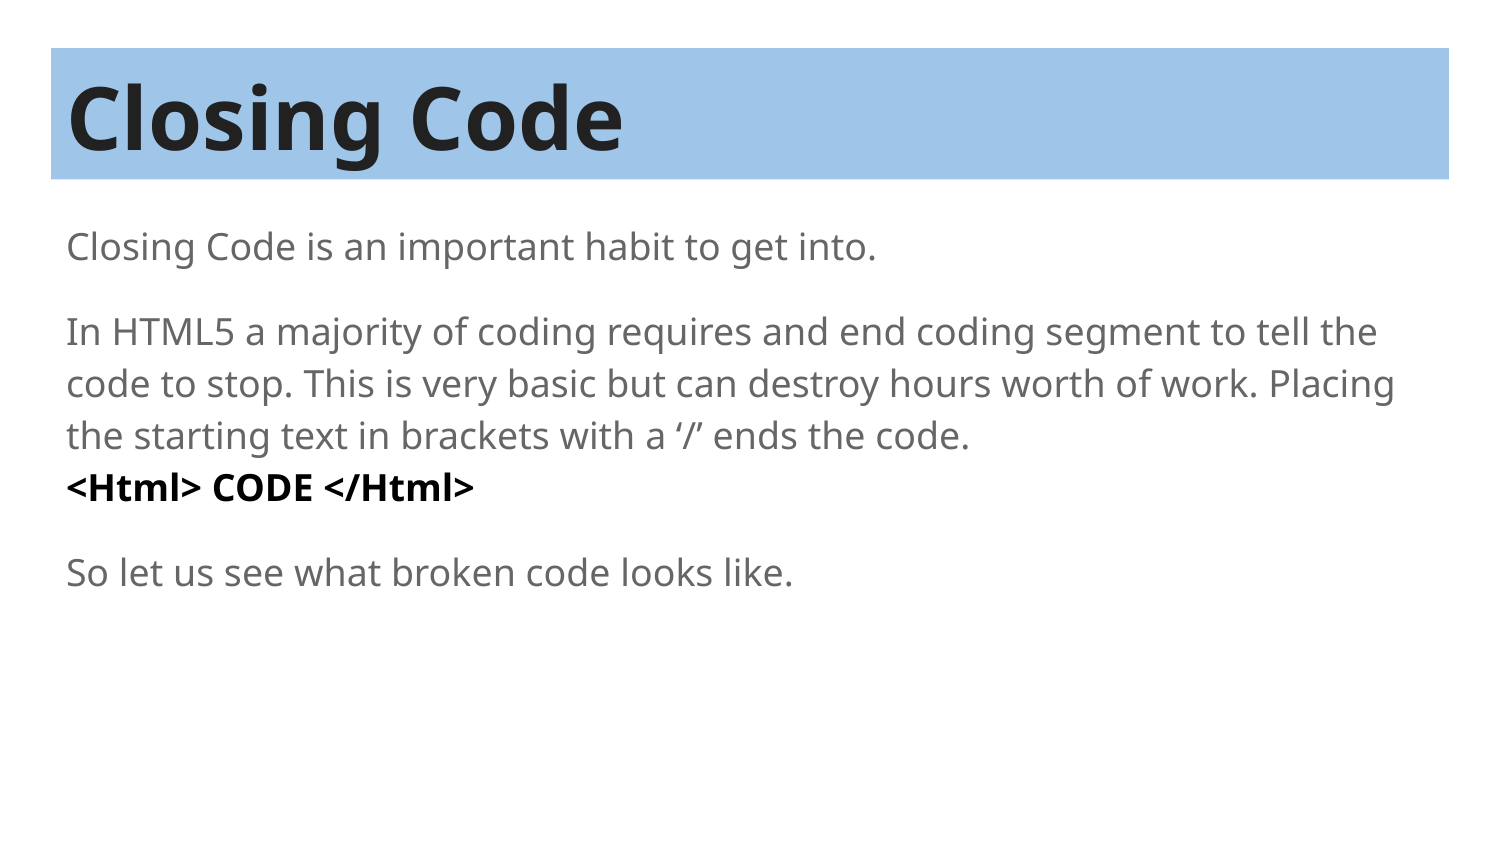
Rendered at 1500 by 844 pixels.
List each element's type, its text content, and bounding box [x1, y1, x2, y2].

title Closing Code [51, 48, 1449, 180]
list Closing Code is an important habit to get into. In HTML5 a majority of coding requires and end coding segment to tell the code to stop. This is very basic but can destroy hours worth of work. Placing the starting text in brackets with a ‘/’ ends the code. <Html> CODE </Html> So let us see what broken code looks like. [51, 201, 1449, 750]
